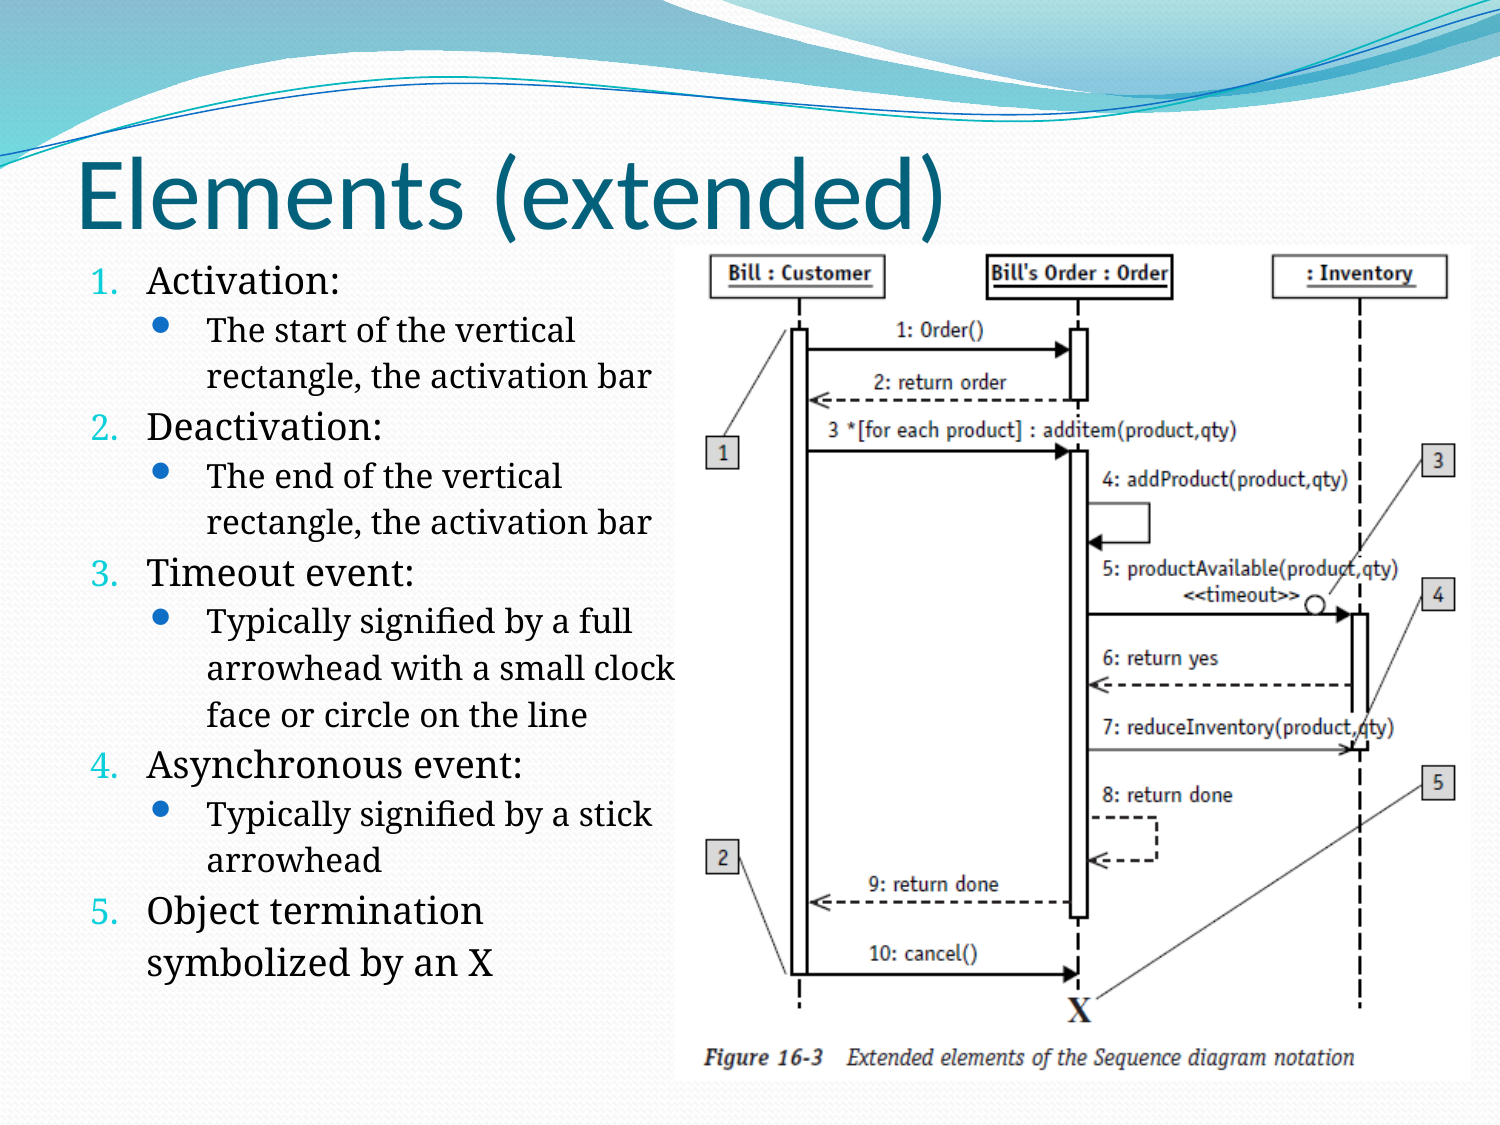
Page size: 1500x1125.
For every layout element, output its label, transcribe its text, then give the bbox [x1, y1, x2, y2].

picture [674, 244, 1471, 1081]
title Elements (extended) [75, 62, 1425, 249]
list Activation: The start of the vertical rectangle, the activation bar Deactivation: The end of the vertical rectangle, the activation bar Timeout event: Typically signified by a full arrowhead with a small clock face or circle on the line Asynchronous event: Typically signified by a stick arrowhead Object termination symbolized by an X [75, 249, 669, 1050]
text_box [667, 249, 674, 1050]
